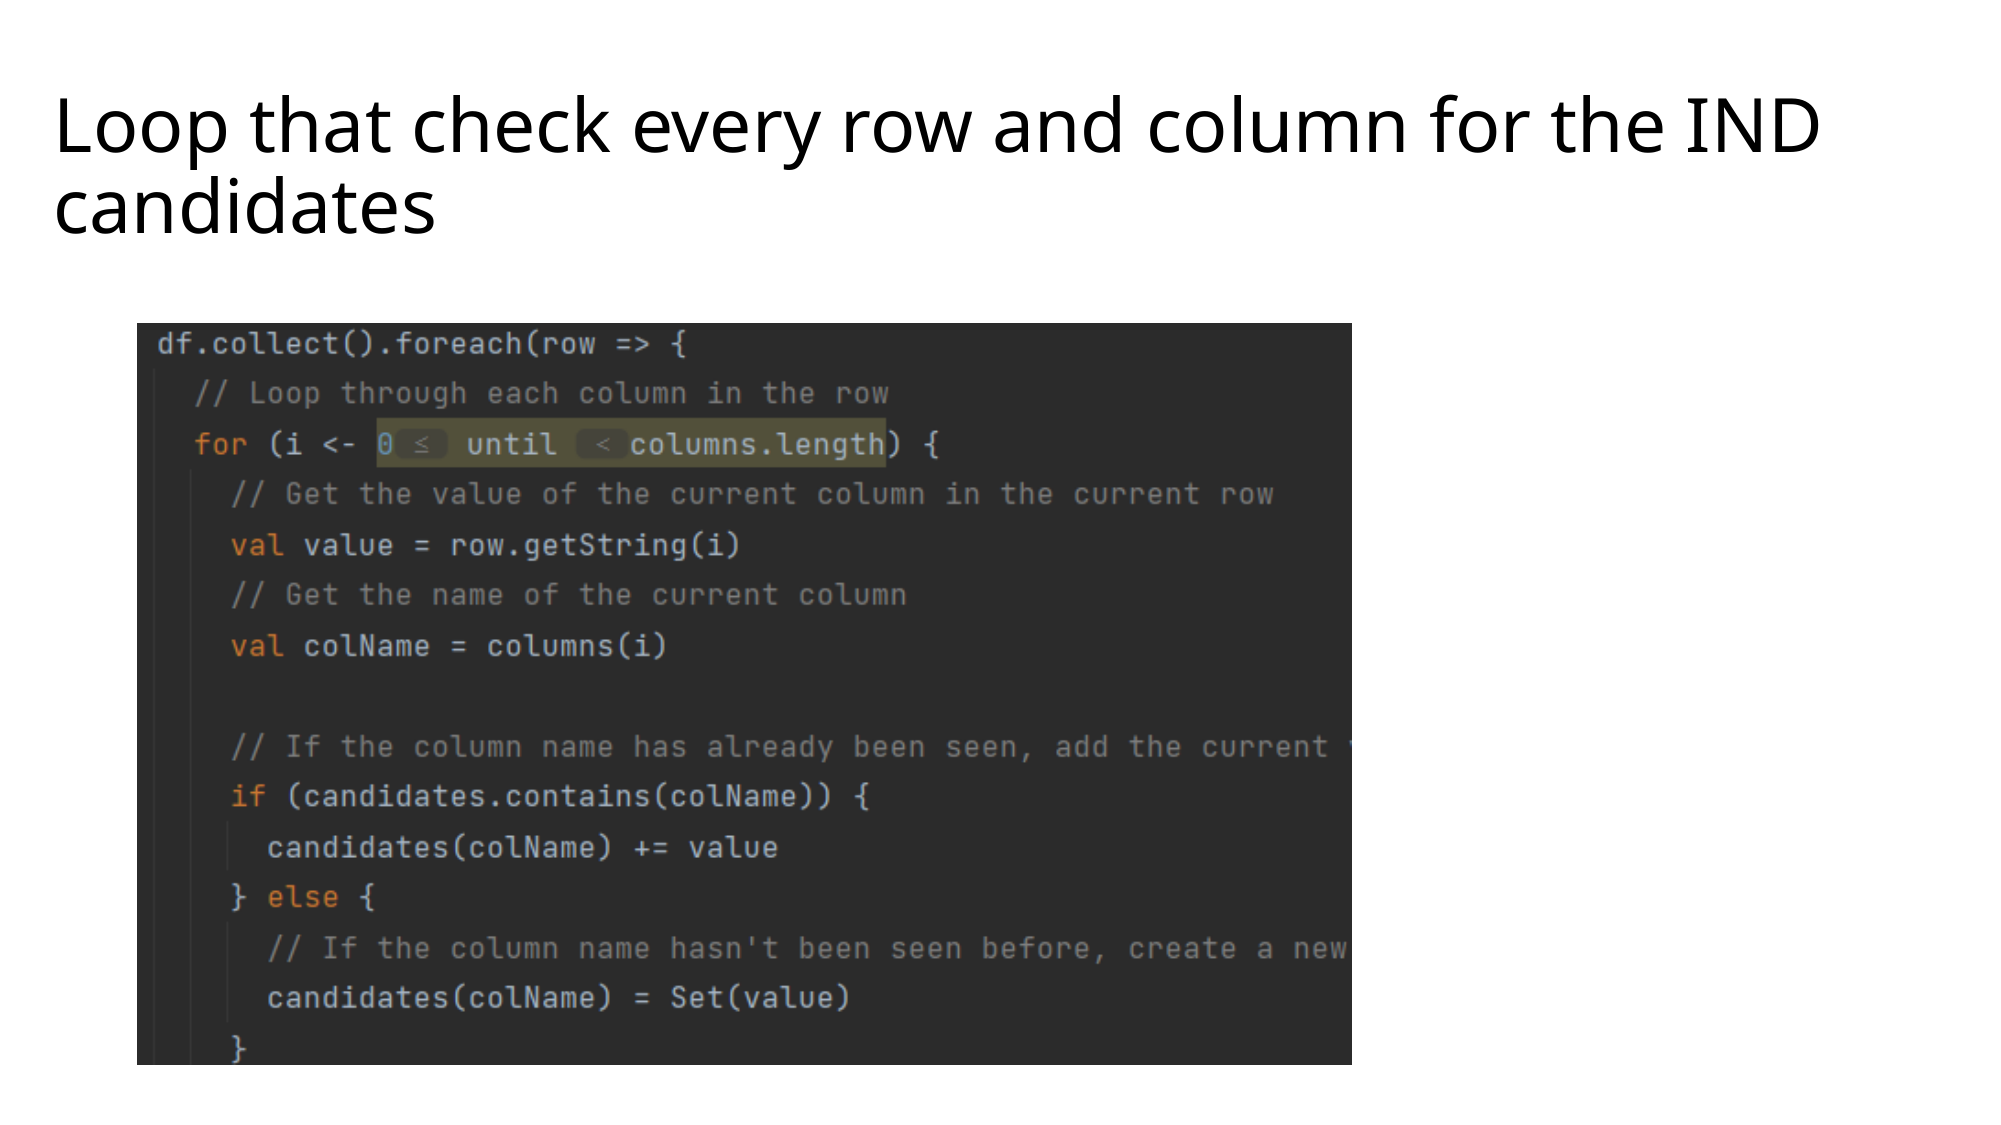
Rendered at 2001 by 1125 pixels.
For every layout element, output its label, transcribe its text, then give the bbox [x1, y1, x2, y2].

picture [137, 323, 1352, 1065]
title Loop that check every row and column for the IND candidates [38, 59, 1962, 278]
